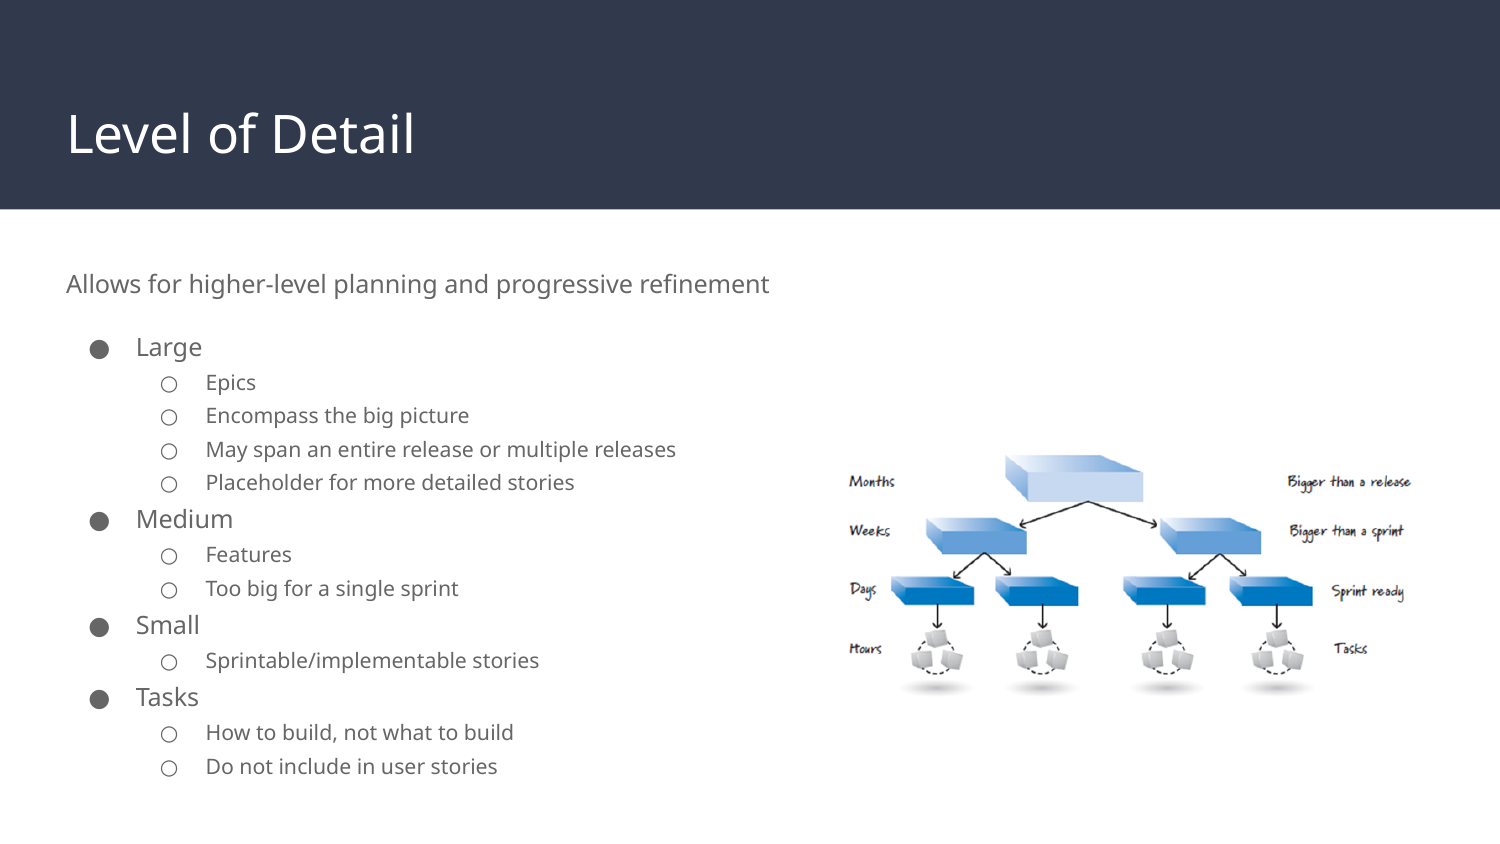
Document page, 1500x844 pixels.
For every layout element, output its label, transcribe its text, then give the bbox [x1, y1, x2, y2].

list Allows for higher-level planning and progressive refinement Large Epics Encompass the big picture May span an entire release or multiple releases Placeholder for more detailed stories Medium Features Too big for a single sprint Small Sprintable/implementable stories Tasks How to build, not what to build Do not include in user stories [51, 247, 799, 798]
list [795, 307, 1471, 746]
picture [807, 434, 1439, 702]
title Level of Detail [51, 82, 1449, 185]
